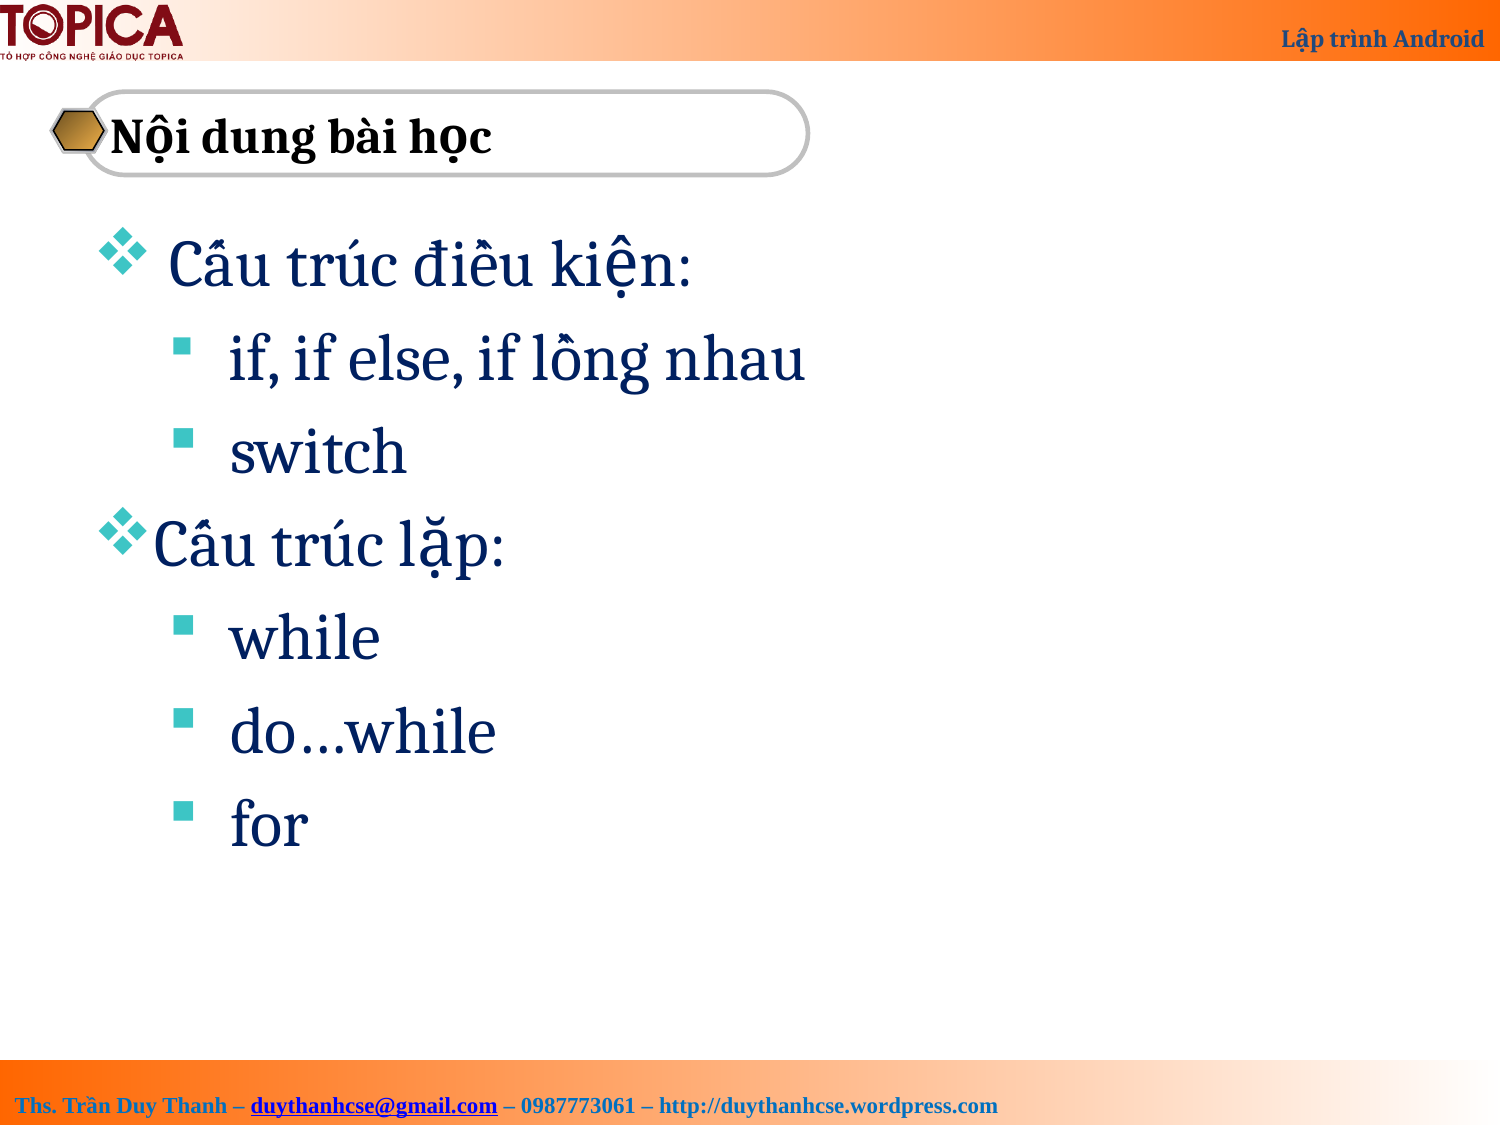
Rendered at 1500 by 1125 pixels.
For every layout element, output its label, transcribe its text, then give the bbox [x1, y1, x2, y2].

picture [0, 4, 183, 61]
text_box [49, 91, 809, 176]
text_box Cấu trúc điều kiện: if, if else, if lồng nhau switch Cấu trúc lặp: while do…while for [78, 212, 1429, 863]
